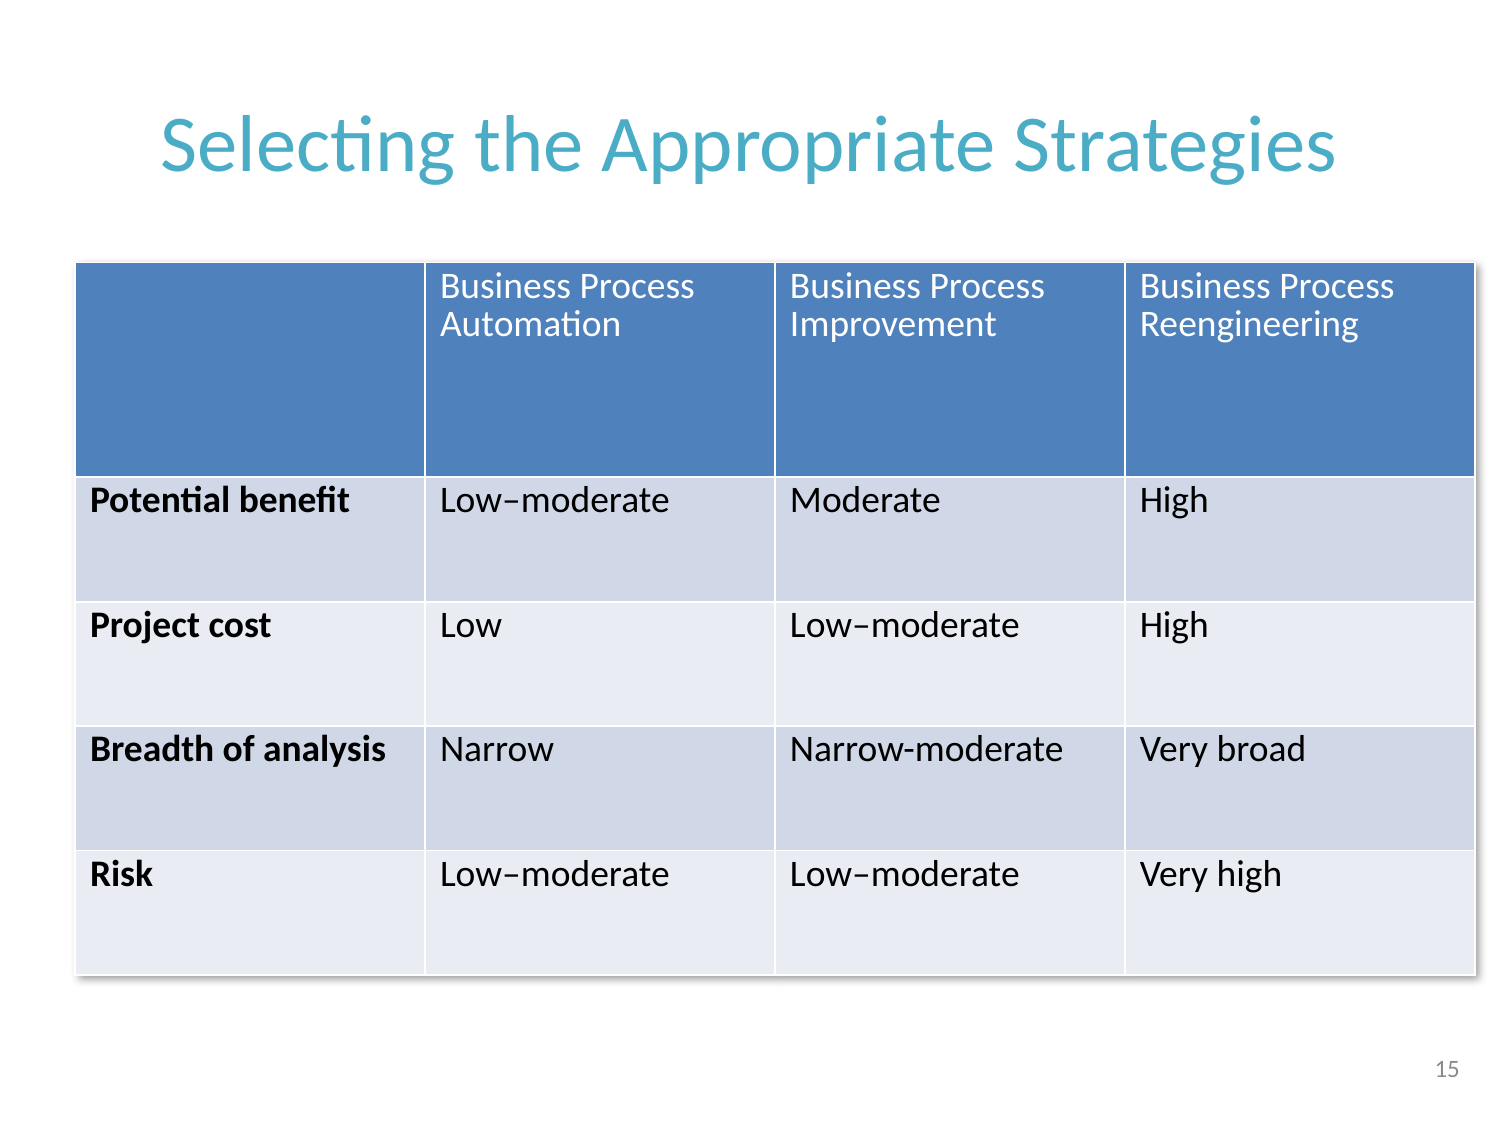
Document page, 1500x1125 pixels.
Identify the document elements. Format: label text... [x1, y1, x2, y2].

table_cell Low–moderate [776, 603, 1124, 725]
title Selecting the Appropriate Strategies [75, 45, 1425, 233]
table_cell Narrow-moderate [776, 727, 1124, 850]
table_cell Low [426, 603, 774, 725]
table_cell High [1126, 478, 1474, 601]
table_header Business Process Improvement [776, 263, 1124, 476]
table_cell High [1126, 603, 1474, 725]
table_cell Narrow [426, 727, 774, 850]
table_cell Risk [76, 851, 424, 974]
table_header Business Process Reengineering [1126, 263, 1474, 476]
table_cell Project cost [76, 603, 424, 725]
table_cell Potential benefit [76, 478, 424, 601]
table_cell Breadth of analysis [76, 727, 424, 850]
table_cell Very broad [1126, 727, 1474, 850]
table_cell Low–moderate [426, 851, 774, 974]
table_cell Low–moderate [776, 851, 1124, 974]
table_header [76, 263, 424, 476]
table_header Business Process Automation [426, 263, 774, 476]
table_cell Moderate [776, 478, 1124, 601]
table_cell Low–moderate [426, 478, 774, 601]
slide_number 15 [1387, 1037, 1475, 1098]
table_cell Very high [1126, 851, 1474, 974]
